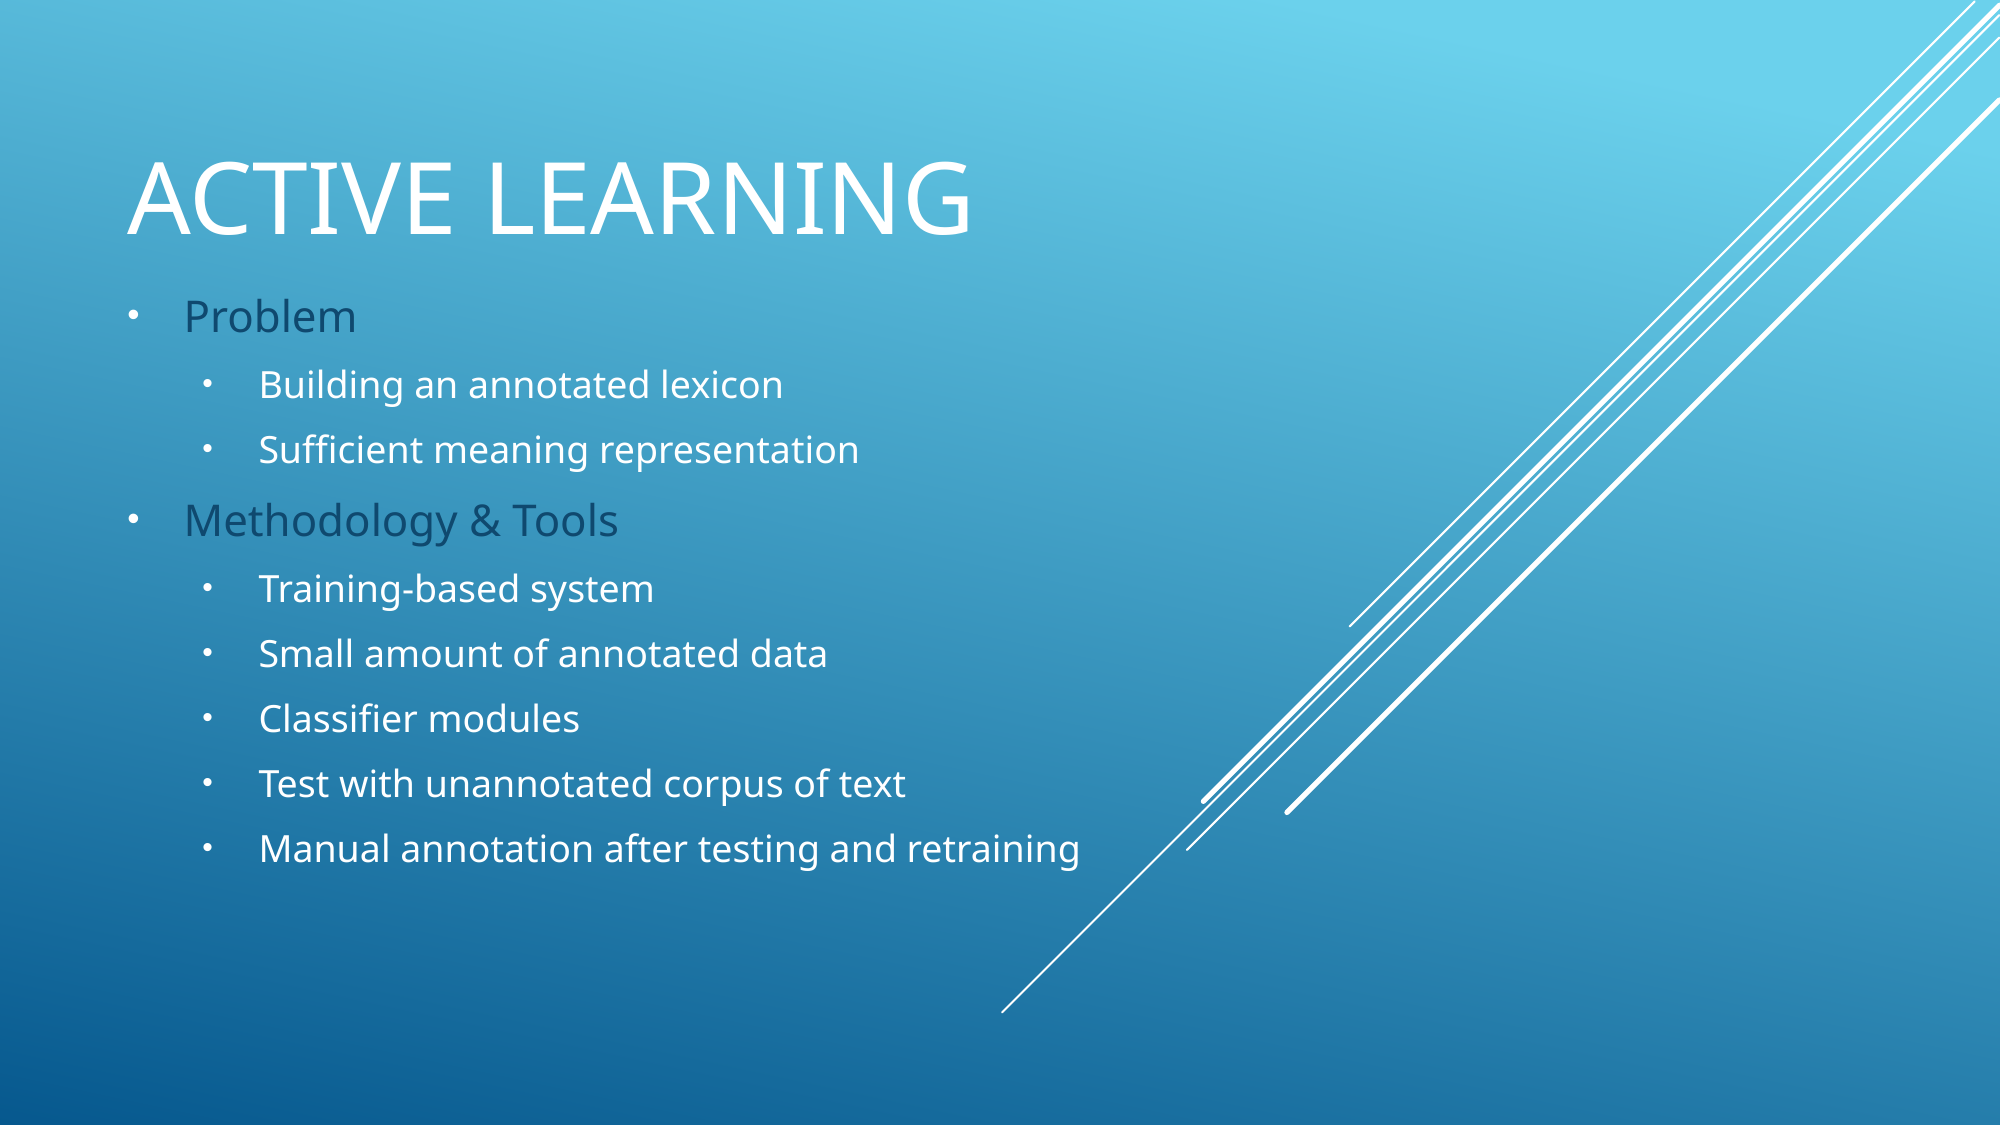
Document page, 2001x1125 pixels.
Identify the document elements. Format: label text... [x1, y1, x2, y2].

title Active learning [112, 112, 1874, 262]
subtitle Problem Building an annotated lexicon Sufficient meaning representation Methodology & Tools Training-based system Small amount of annotated data Classifier modules Test with unannotated corpus of text Manual annotation after testing and retraining [112, 280, 1874, 1065]
